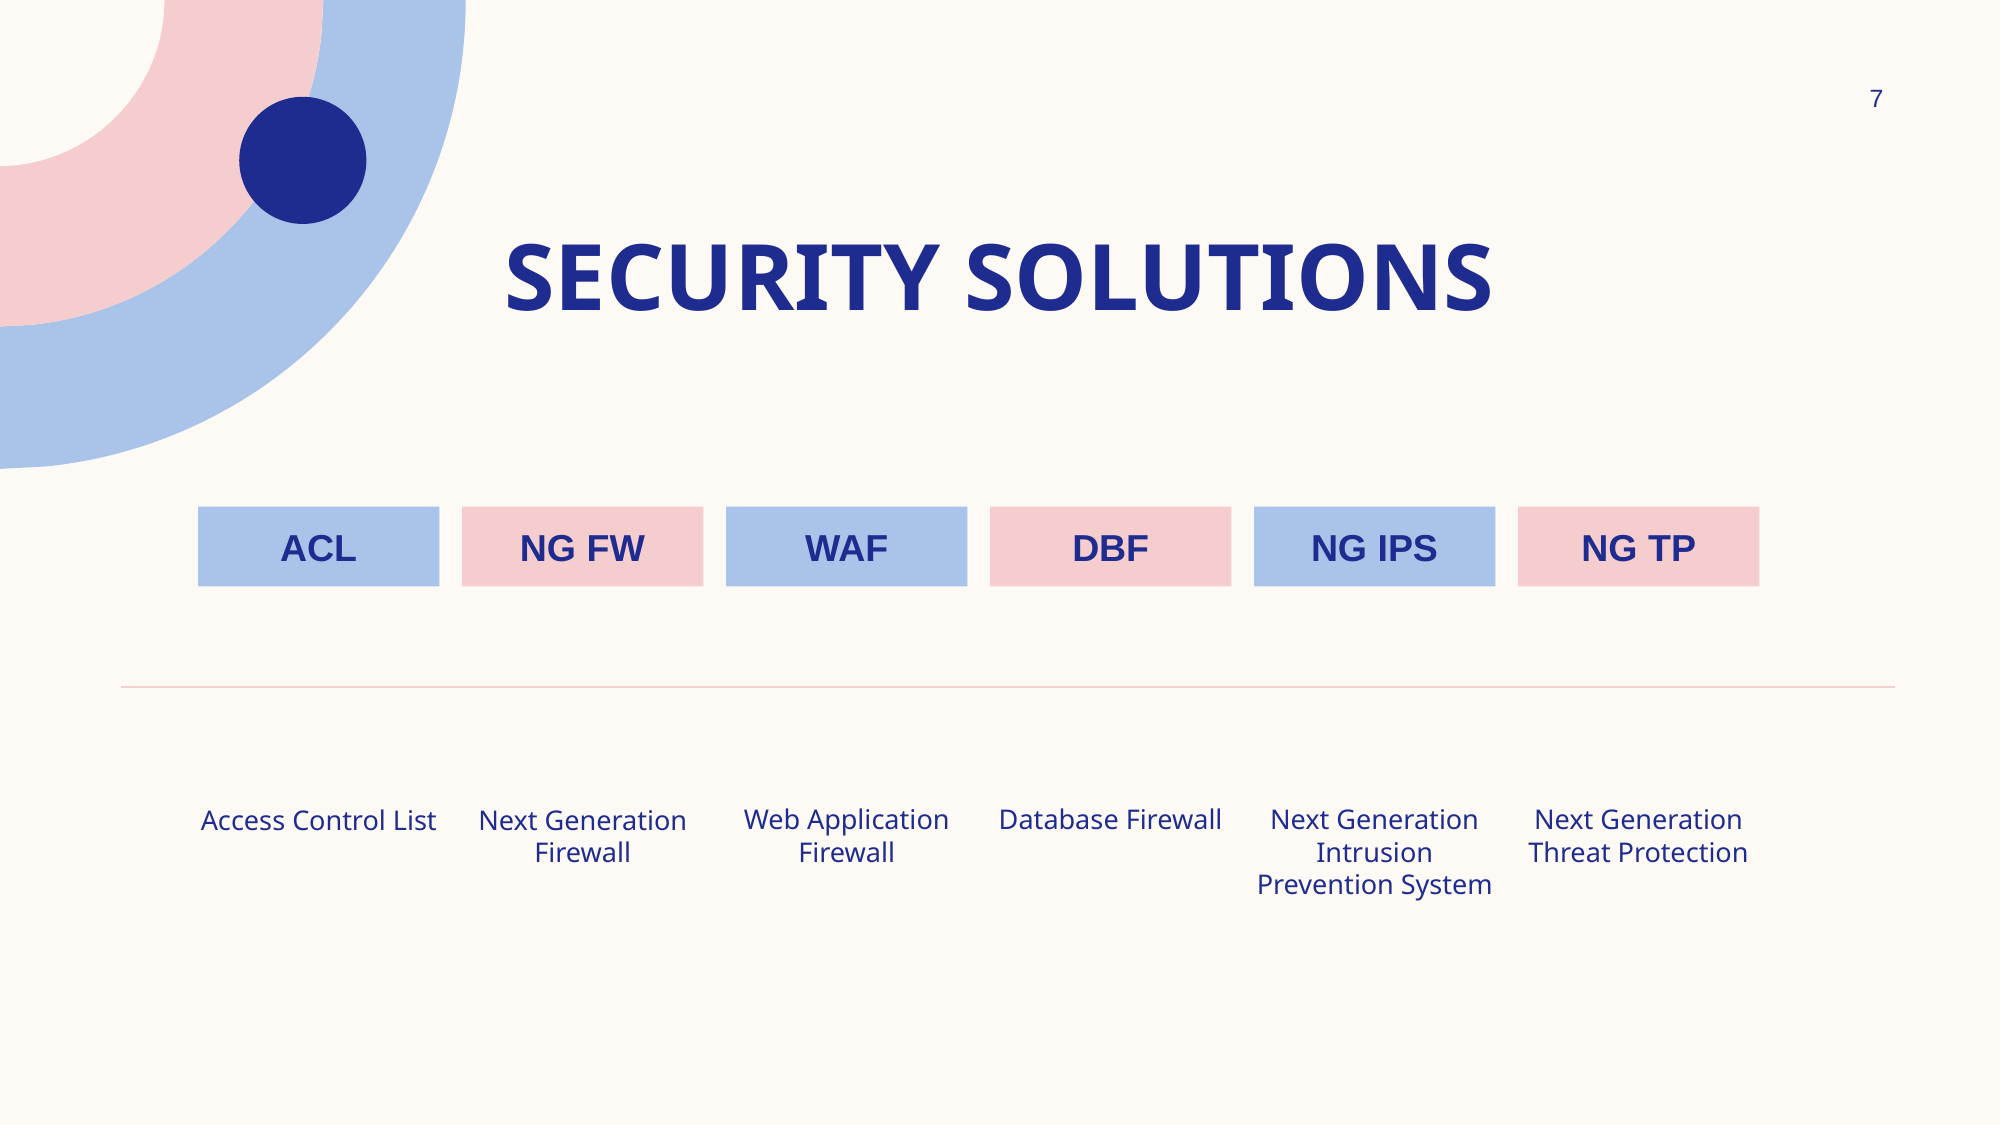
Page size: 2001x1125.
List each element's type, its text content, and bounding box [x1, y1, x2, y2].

title Security solutions [124, 211, 1875, 337]
list Access Control List [198, 795, 440, 876]
list Database Firewall [990, 795, 1232, 875]
list ACL [198, 506, 440, 587]
list Next Generation Firewall [462, 795, 704, 876]
text_box NG TP [1518, 506, 1760, 587]
list WAF [726, 506, 968, 587]
list Next Generation Intrusion Prevention System [1254, 795, 1496, 902]
list NG FW [462, 506, 704, 587]
slide_number 7 [1795, 75, 1958, 120]
text_box Next Generation Threat Protection [1517, 795, 1760, 875]
list Web Application Firewall [726, 795, 968, 875]
list NG IPS [1254, 506, 1496, 587]
list DBF [990, 506, 1232, 587]
